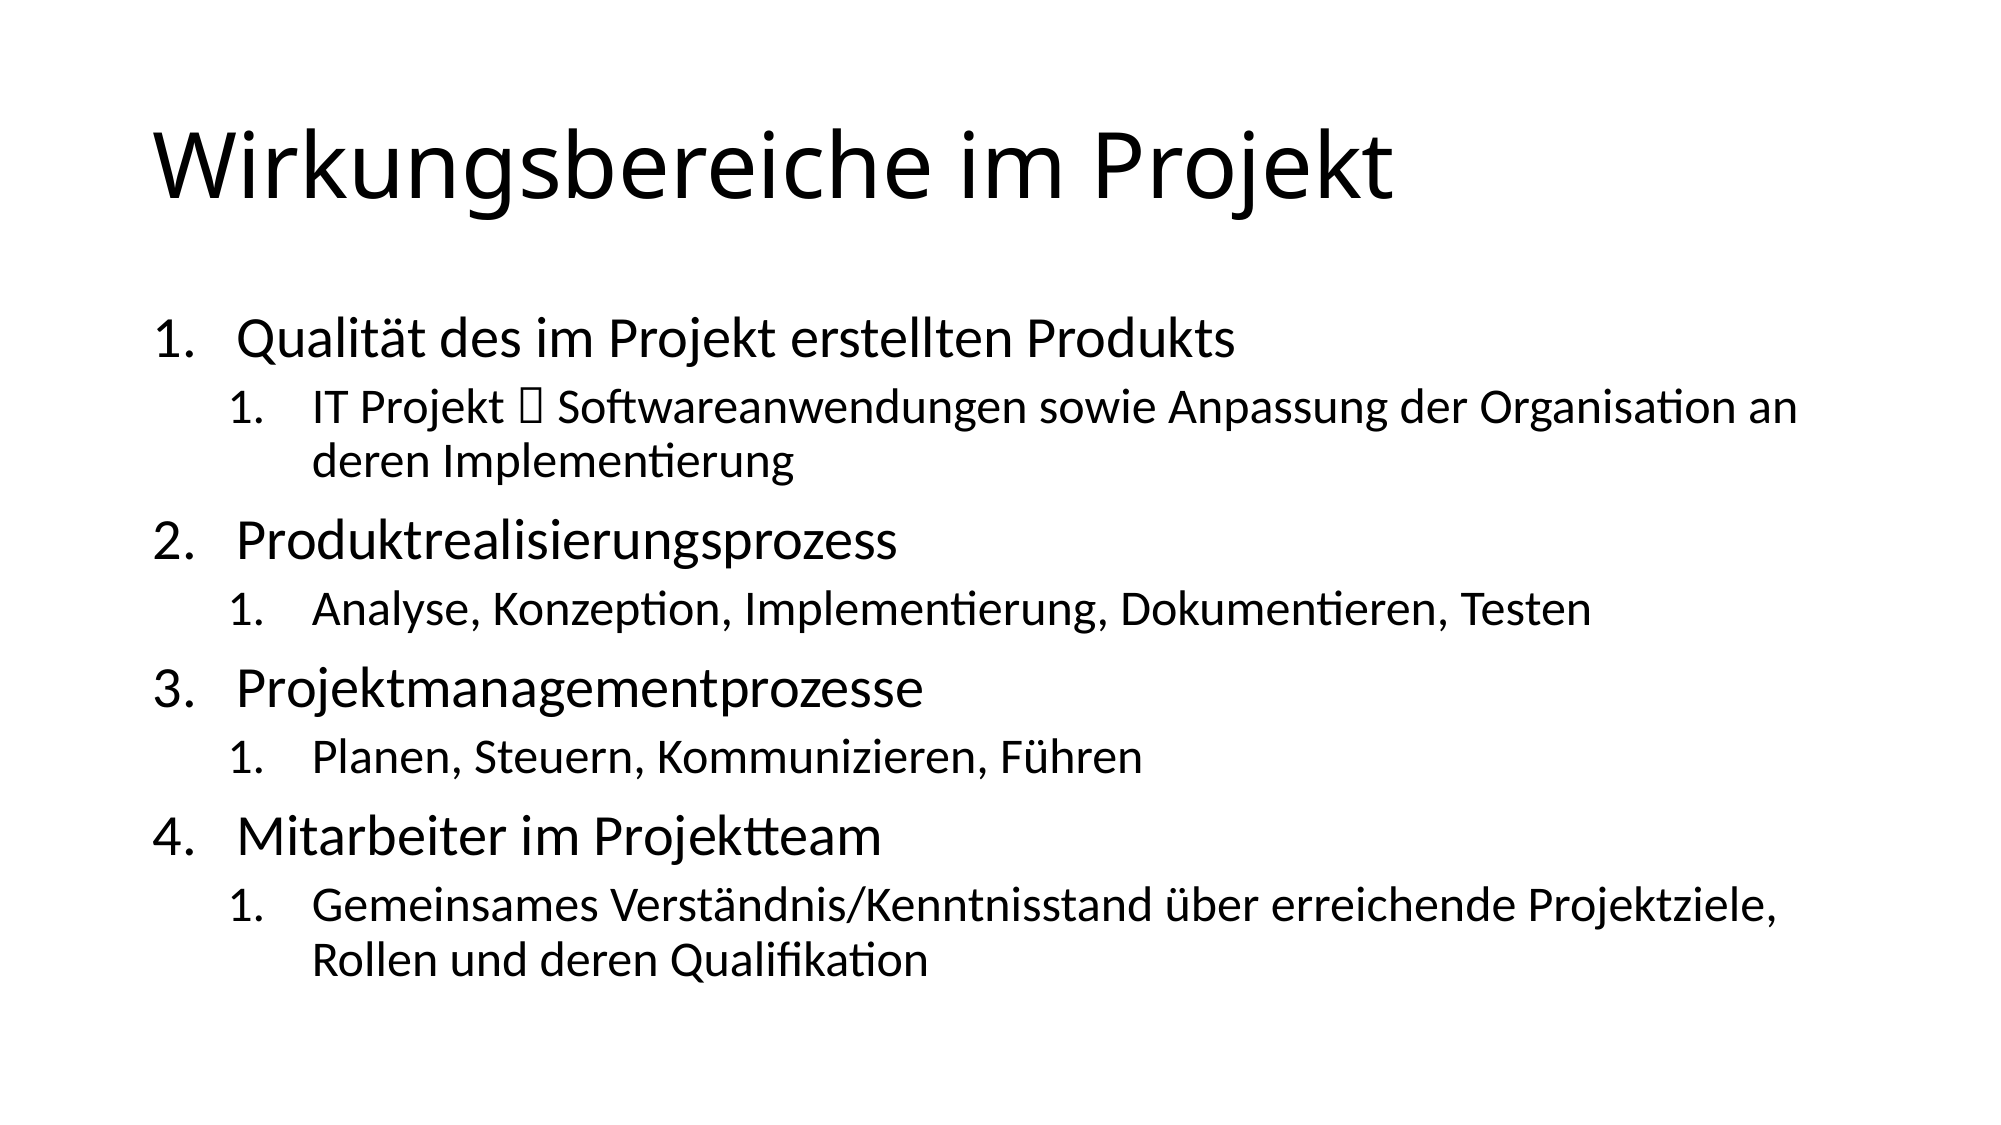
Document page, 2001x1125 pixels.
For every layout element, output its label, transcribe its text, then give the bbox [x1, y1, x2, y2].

title Wirkungsbereiche im Projekt [137, 59, 1863, 278]
list Qualität des im Projekt erstellten Produkts IT Projekt  Softwareanwendungen sowie Anpassung der Organisation an deren Implementierung Produktrealisierungsprozess Analyse, Konzeption, Implementierung, Dokumentieren, Testen Projektmanagementprozesse Planen, Steuern, Kommunizieren, Führen Mitarbeiter im Projektteam Gemeinsames Verständnis/Kenntnisstand über erreichende Projektziele, Rollen und deren Qualifikation [137, 299, 1863, 1014]
